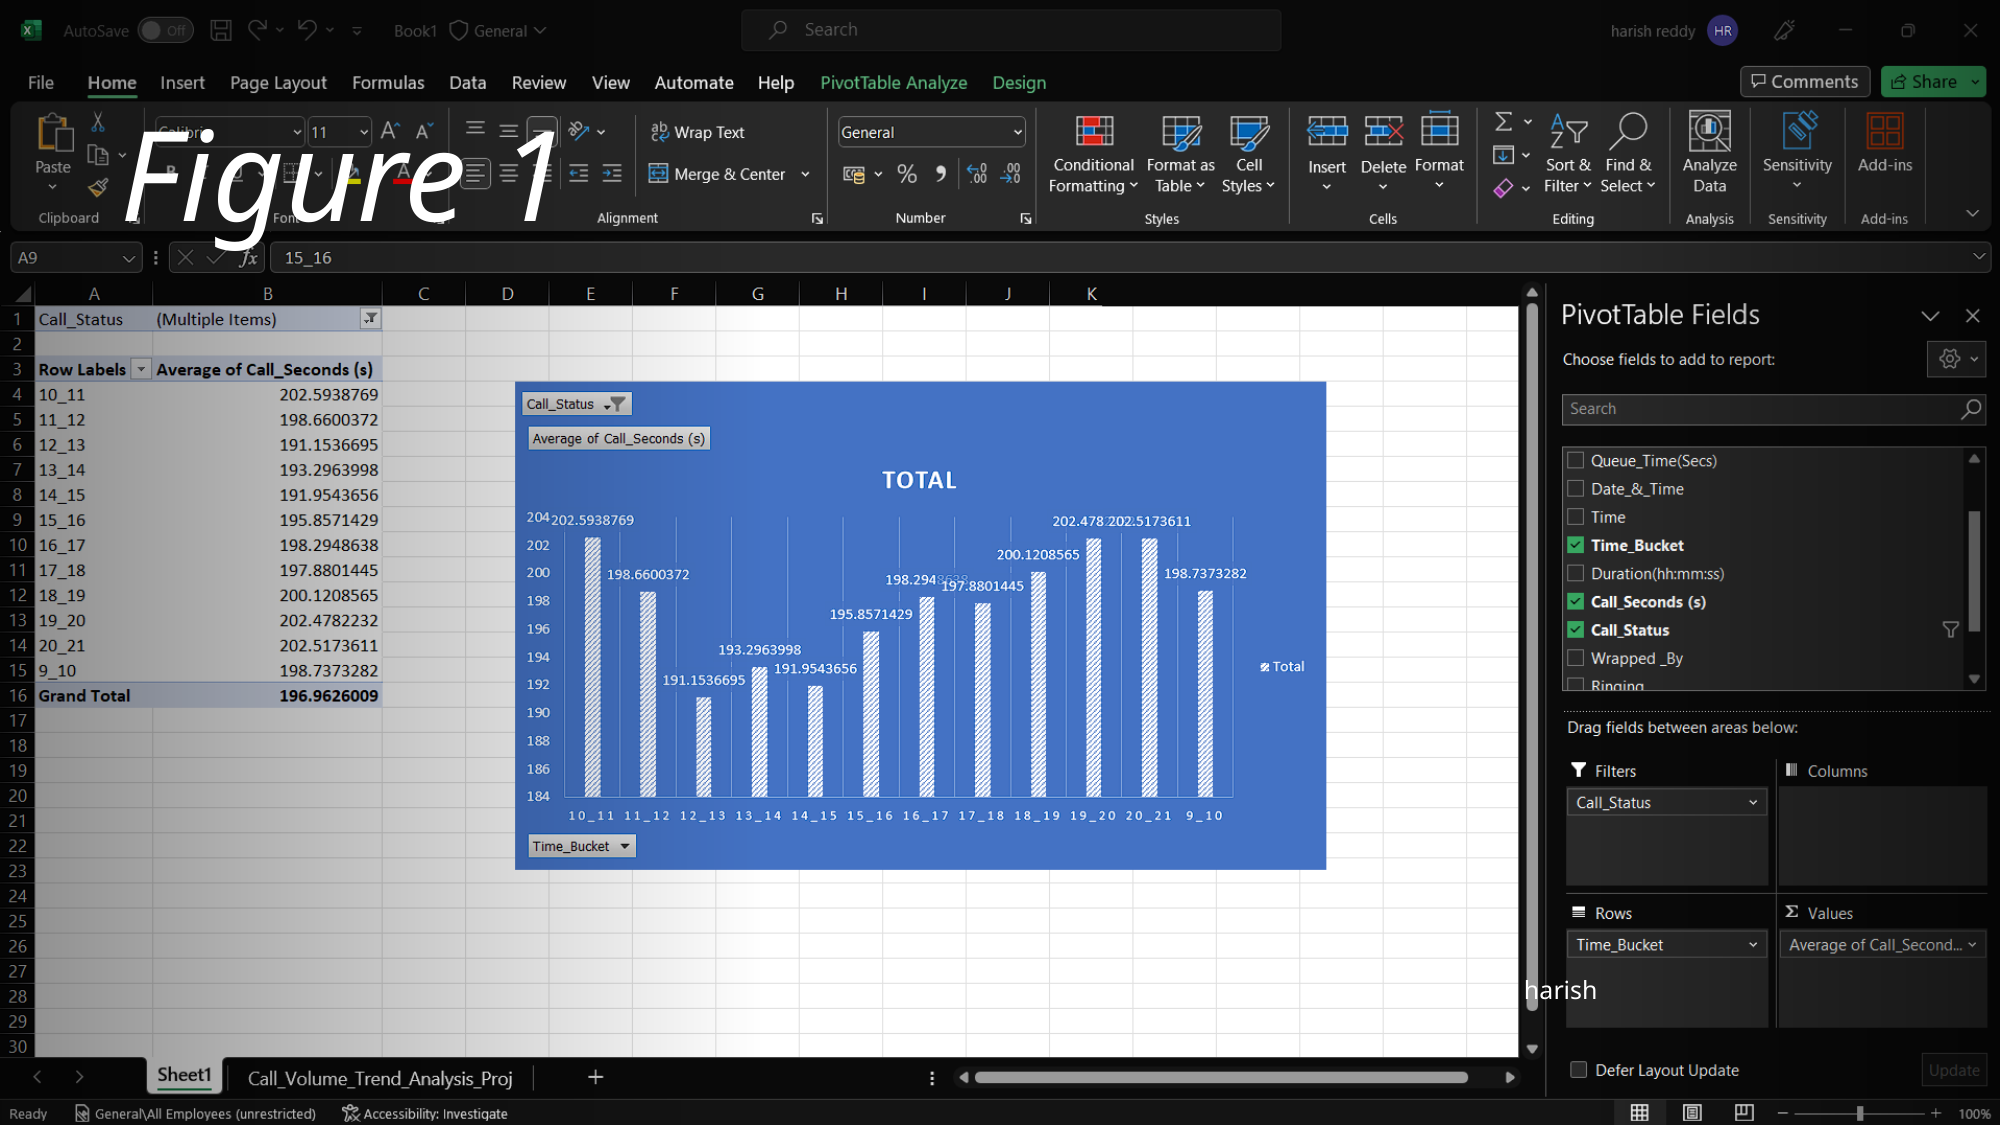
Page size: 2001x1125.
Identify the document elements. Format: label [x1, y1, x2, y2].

list [0, 0, 2000, 1125]
